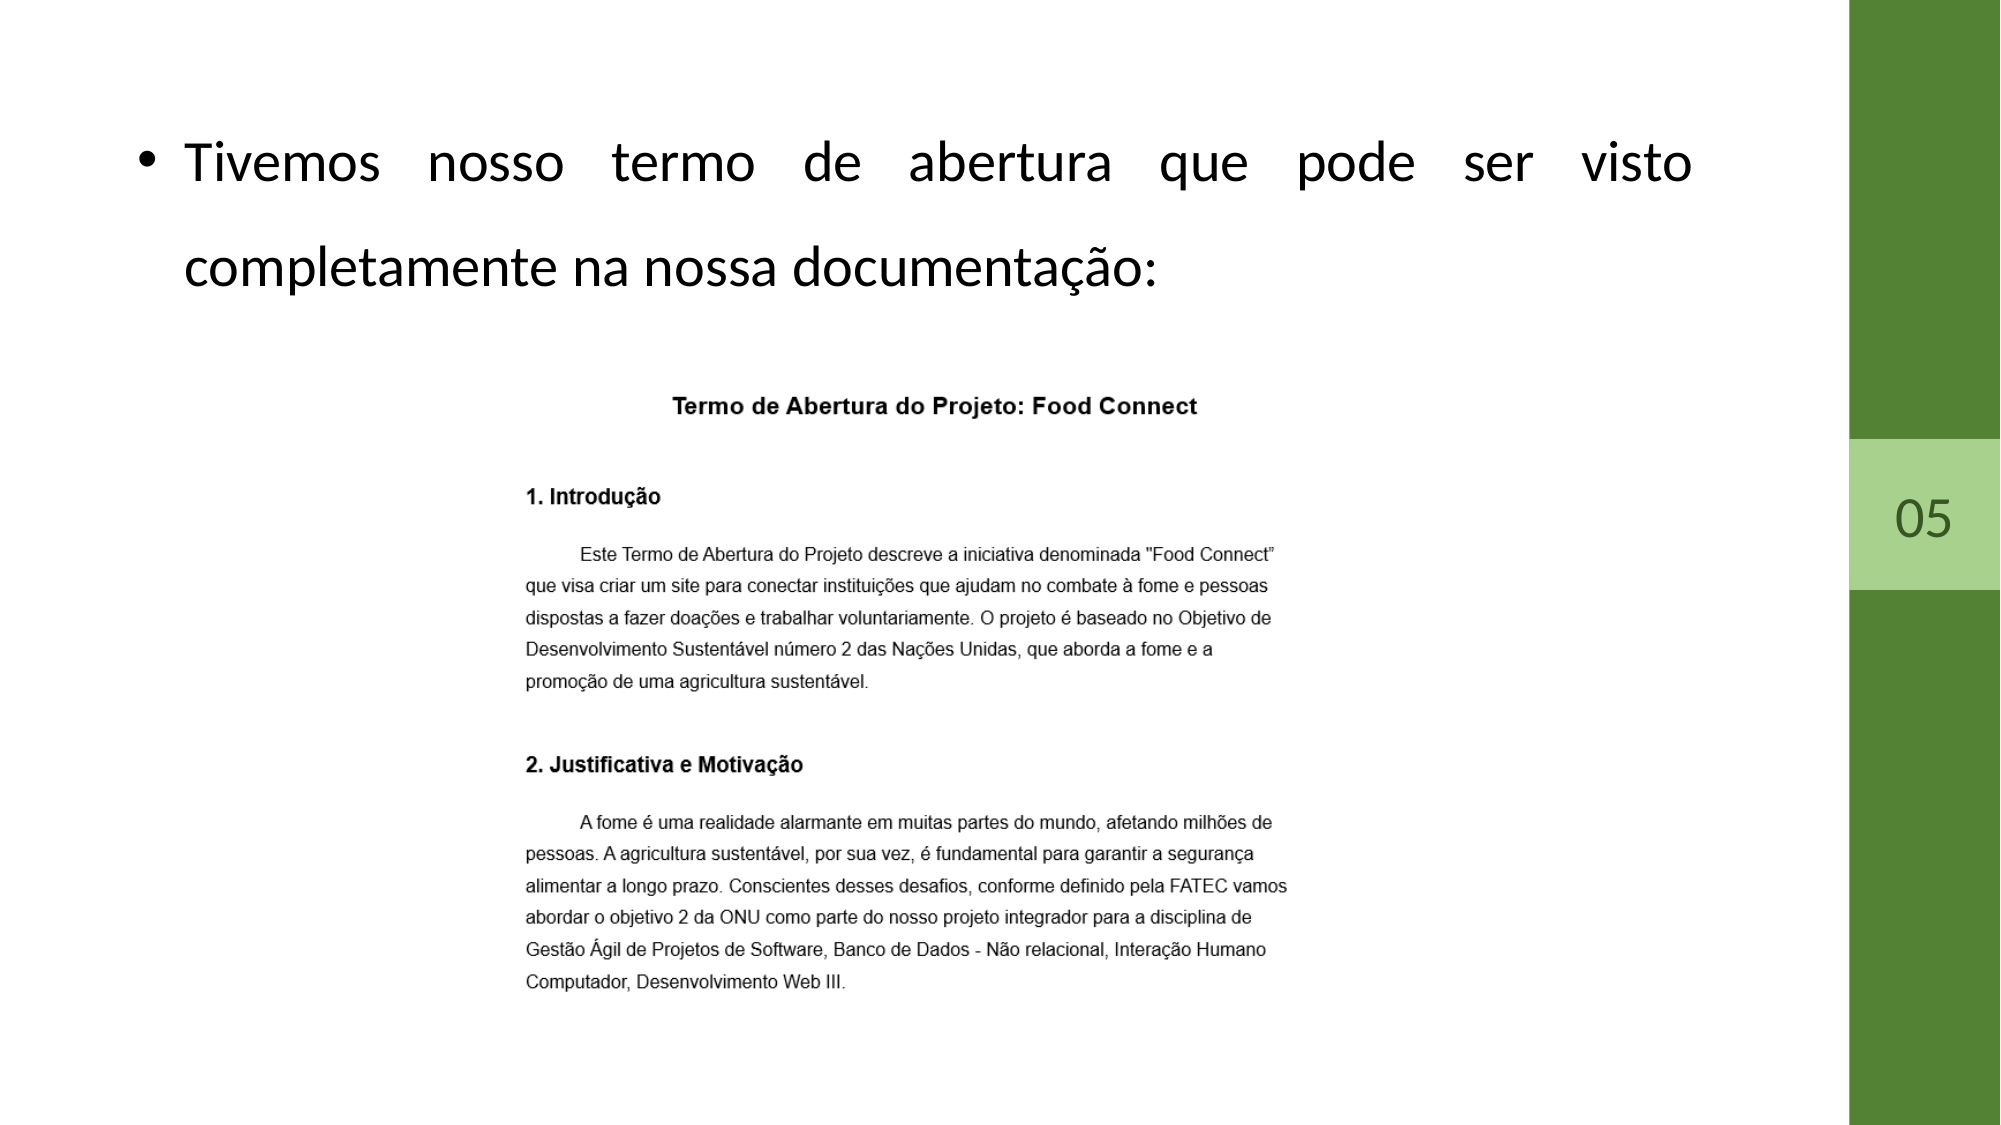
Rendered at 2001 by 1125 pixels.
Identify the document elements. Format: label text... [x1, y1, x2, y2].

text_box Tivemos nosso termo de abertura que pode ser visto completamente na nossa documentação: [47, 80, 1708, 306]
text_box [1848, 591, 2000, 1125]
text_box [1848, 0, 2000, 438]
picture [445, 323, 1341, 993]
text_box 05 [1848, 438, 2000, 591]
